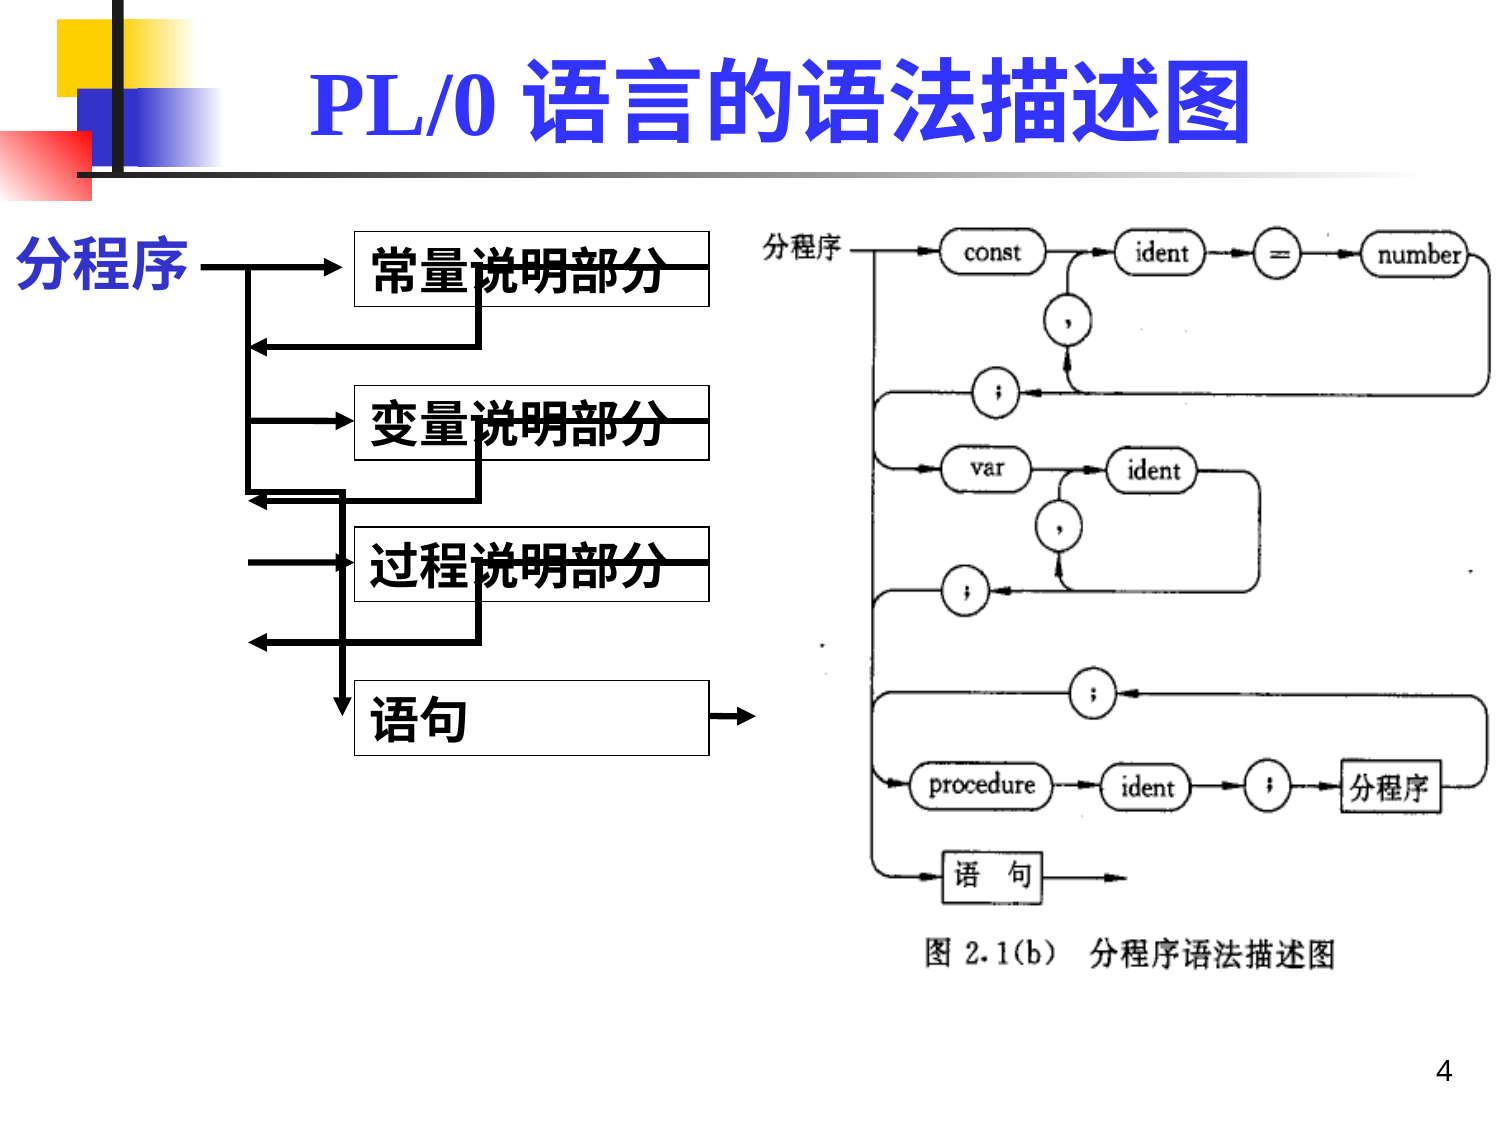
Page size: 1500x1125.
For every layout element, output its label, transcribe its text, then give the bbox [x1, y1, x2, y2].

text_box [247, 266, 710, 348]
text_box [341, 414, 351, 419]
title PL/0语言的语法描述图 [188, 35, 1376, 161]
text_box 变量说明部分 [354, 385, 709, 419]
text_box 过程说明部分 [354, 527, 709, 560]
text_box 分程序 [0, 220, 213, 305]
text_box [708, 709, 756, 723]
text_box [247, 420, 710, 501]
text_box 语句 [354, 680, 709, 756]
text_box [70, 444, 520, 539]
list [761, 219, 1500, 977]
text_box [247, 562, 710, 643]
text_box 常量说明部分 [354, 231, 709, 265]
slide_number 4 [1155, 1024, 1468, 1100]
